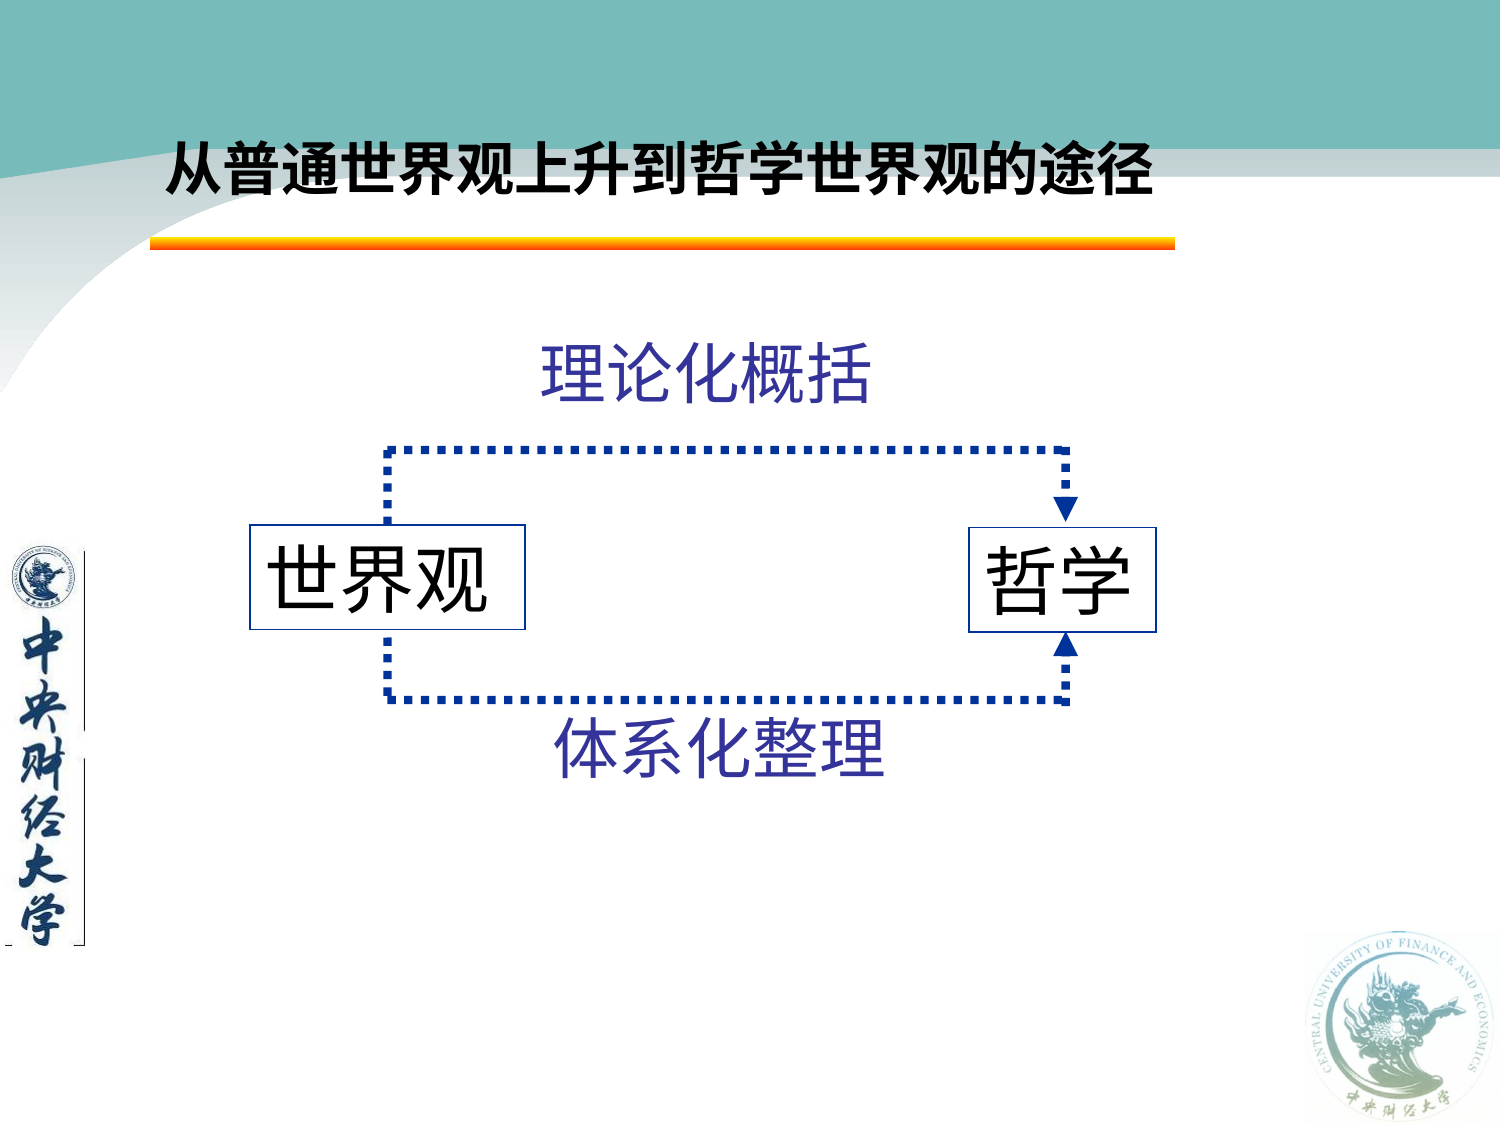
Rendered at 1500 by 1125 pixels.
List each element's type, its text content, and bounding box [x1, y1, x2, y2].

text_box 理论化概括 [524, 324, 988, 420]
text_box 世界观 [249, 524, 381, 630]
text_box 体系化整理 [537, 709, 988, 795]
text_box 从普通世界观上升到哲学世界观的途径 [149, 125, 1363, 210]
picture [5, 539, 89, 953]
text_box [150, 237, 1175, 250]
text_box 哲学 [1070, 527, 1157, 633]
picture [1305, 931, 1500, 1125]
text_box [387, 449, 1063, 701]
